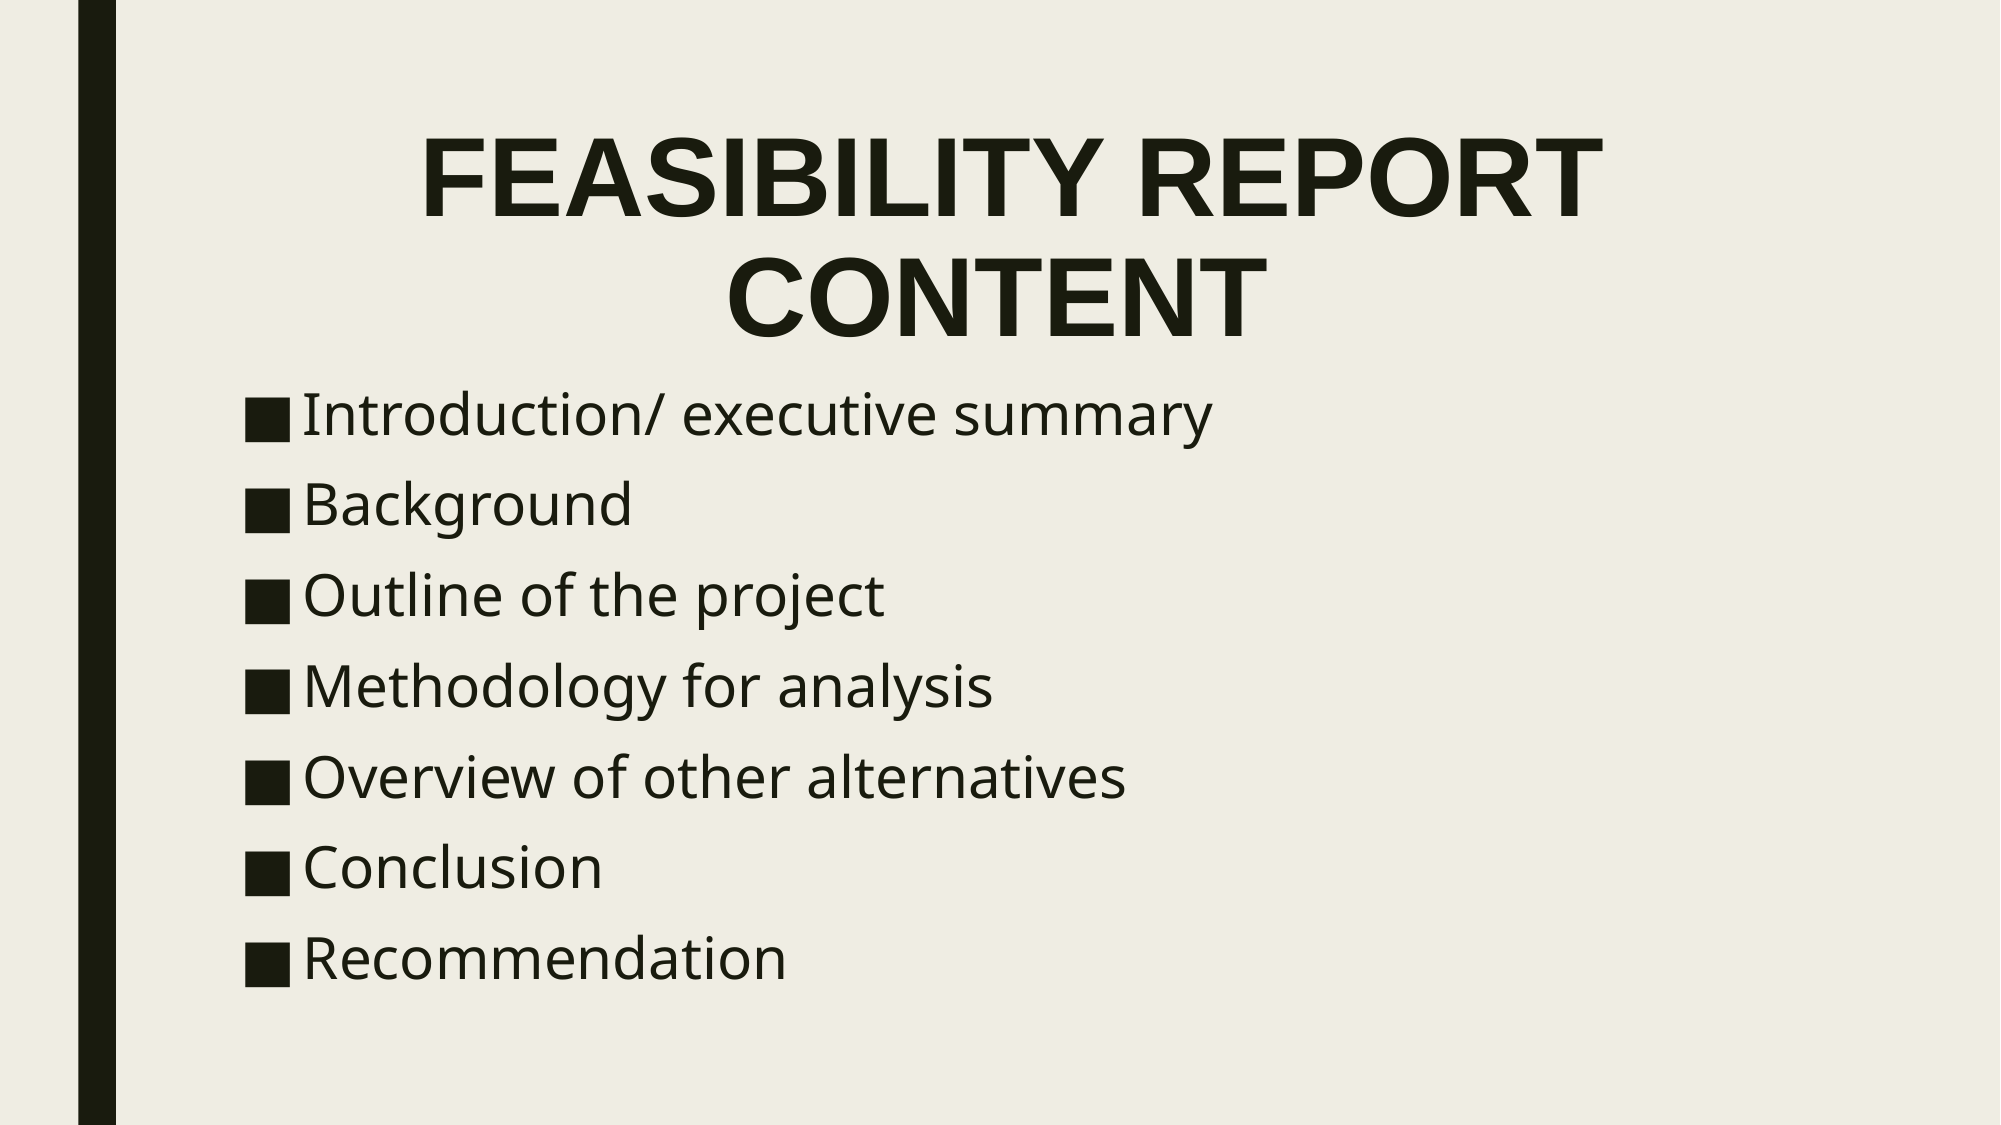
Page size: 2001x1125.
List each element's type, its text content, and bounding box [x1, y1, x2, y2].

list Introduction/ executive summary Background Outline of the project Methodology for analysis Overview of other alternatives Conclusion Recommendation [225, 375, 1800, 963]
title FEASIBILITY REPORT CONTENT [225, 112, 1800, 357]
